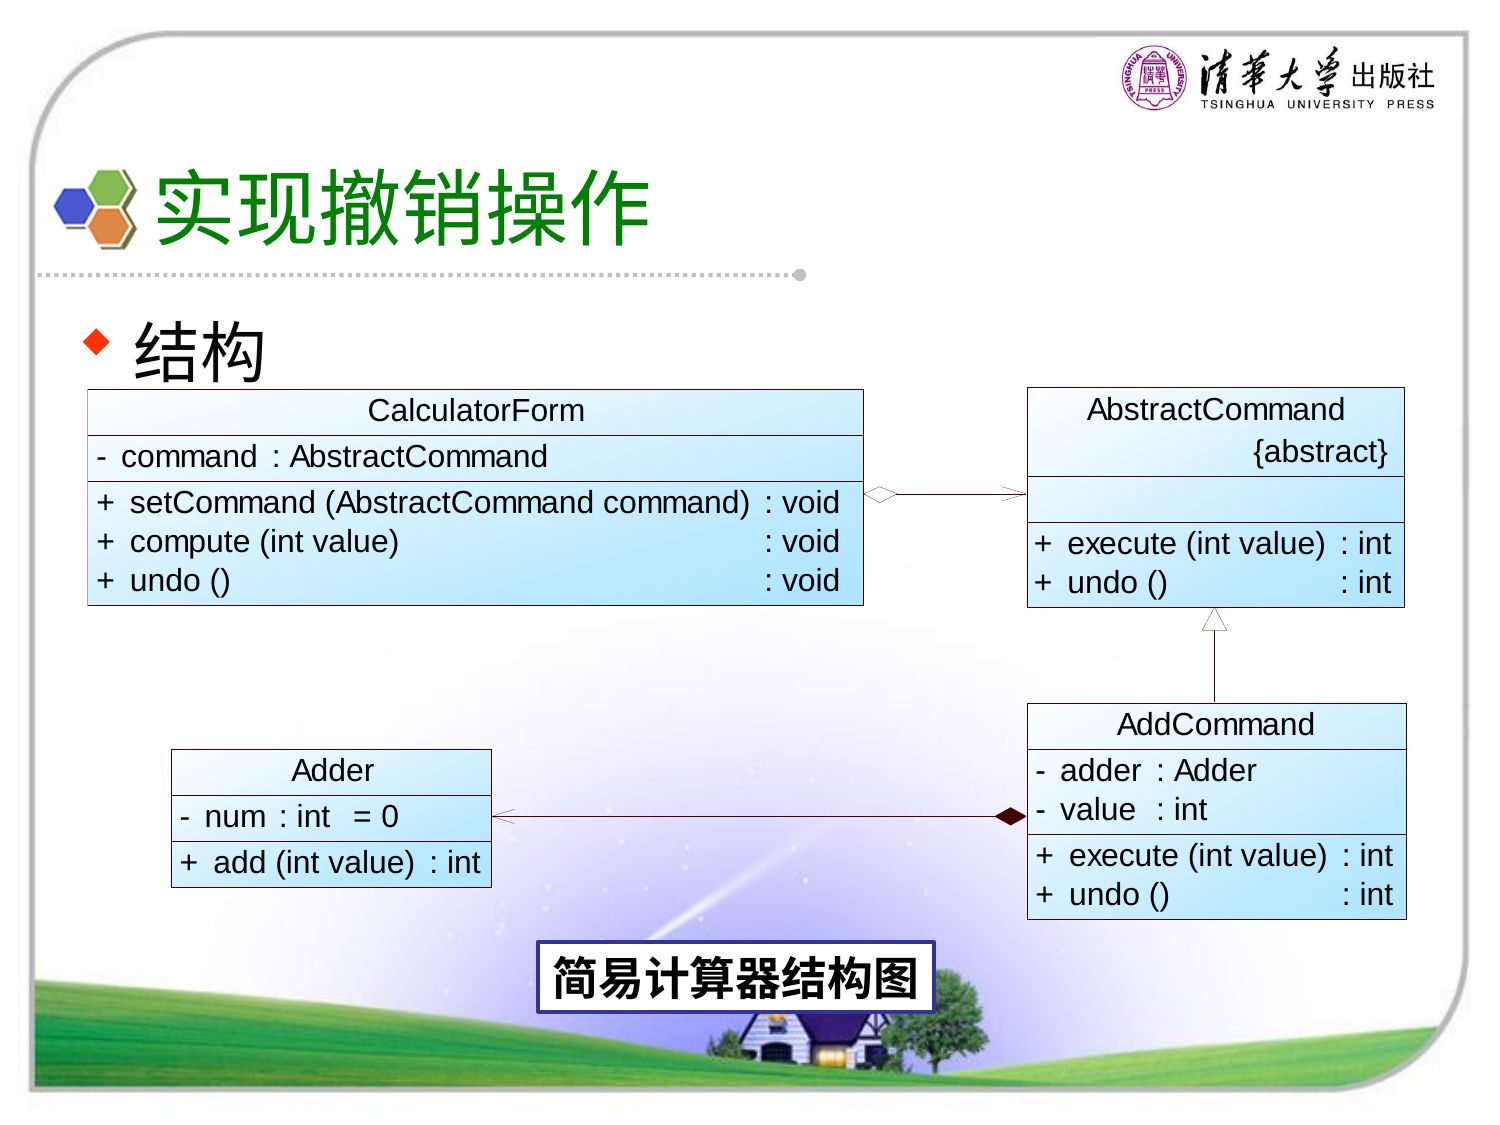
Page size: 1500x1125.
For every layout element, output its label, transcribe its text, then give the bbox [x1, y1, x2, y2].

text_box 简易计算器结构图 [536, 940, 936, 1014]
picture [0, 75, 1500, 1125]
text_box [0, 0, 1500, 75]
list 结构 [62, 287, 1413, 963]
title 实现撤销操作 [137, 149, 1175, 263]
